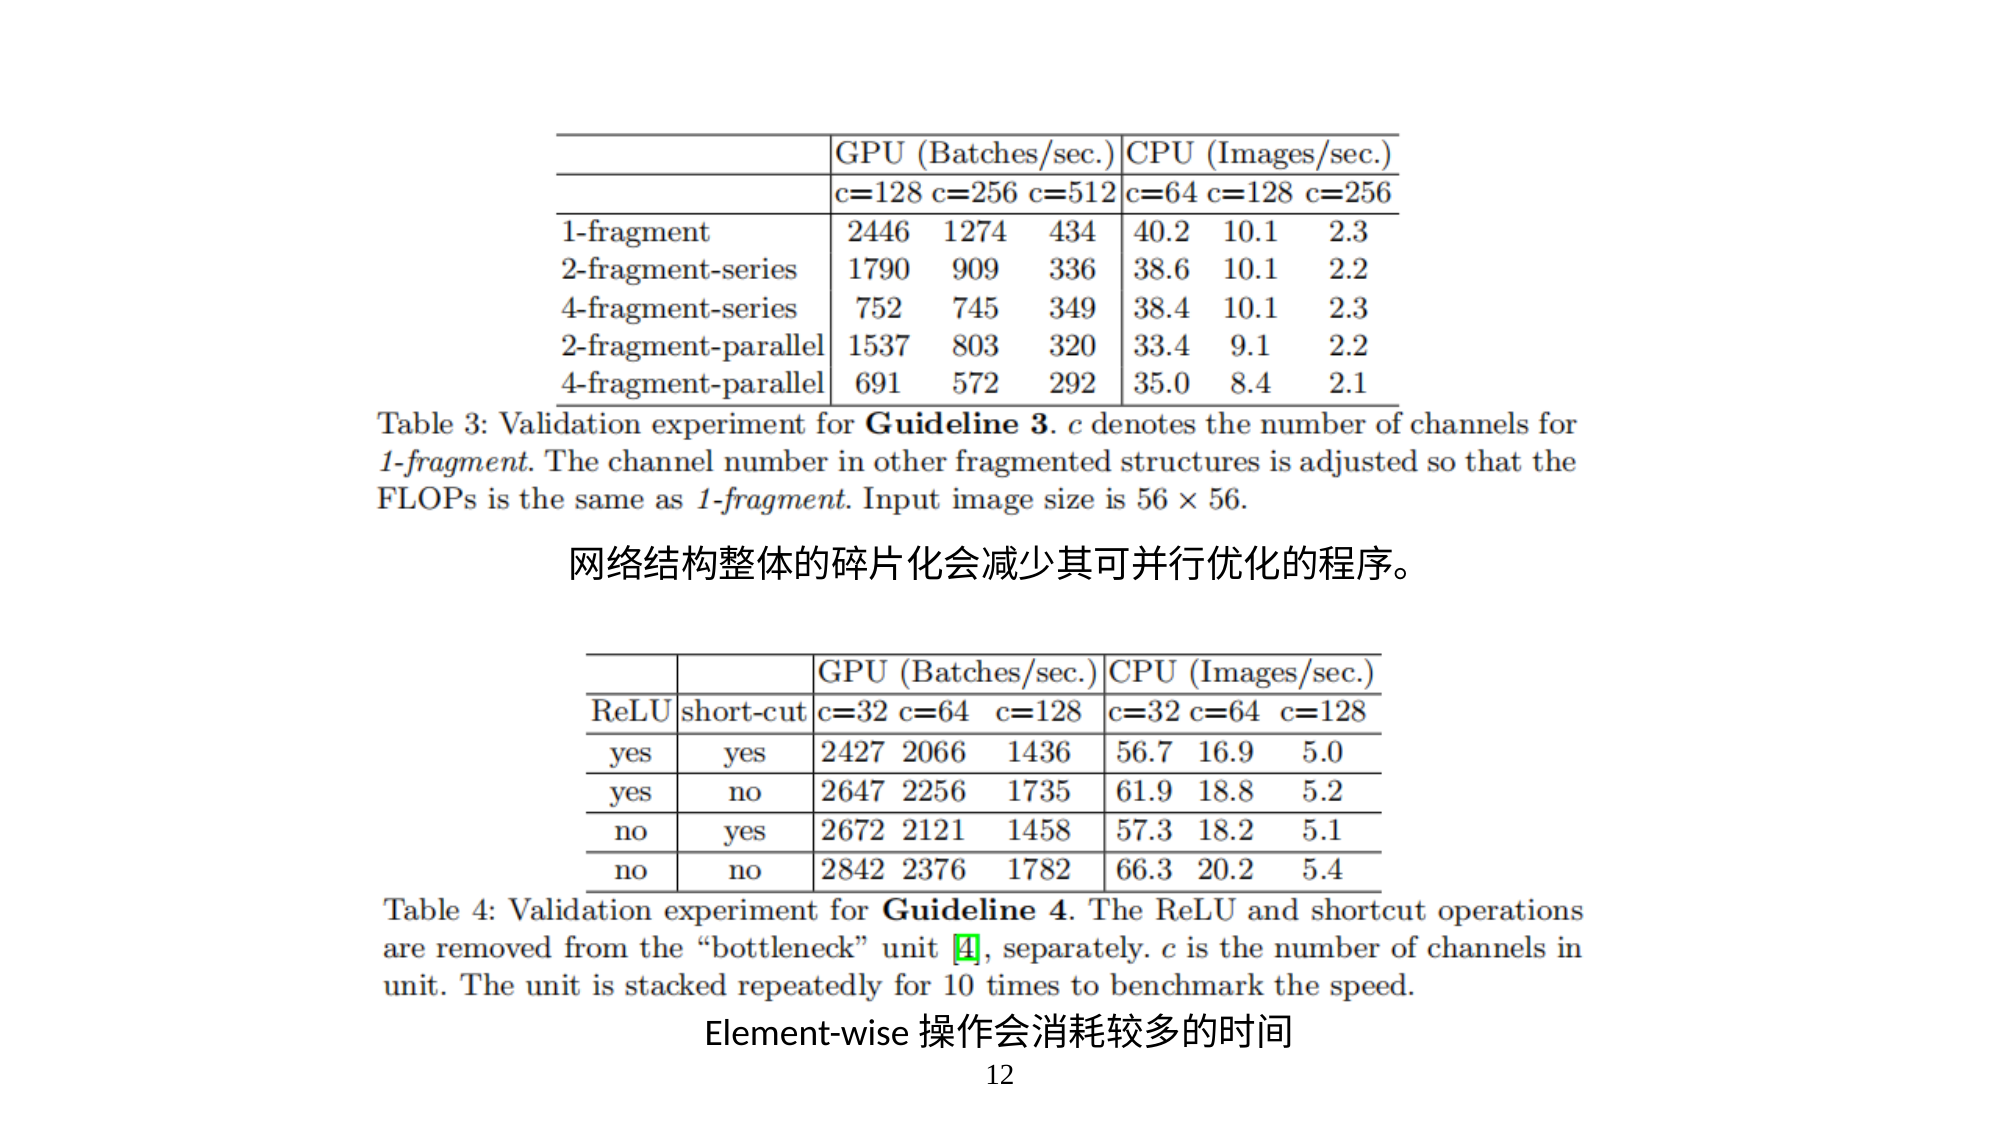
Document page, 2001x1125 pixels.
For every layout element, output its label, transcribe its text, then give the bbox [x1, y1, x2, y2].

text_box 网络结构整体的碎片化会减少其可并行优化的程序。 [553, 538, 1447, 592]
text_box Element-wise操作会消耗较多的时间 [689, 1025, 1309, 1042]
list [369, 96, 1598, 538]
picture [369, 599, 1629, 1025]
footer 12 [662, 1042, 1338, 1103]
